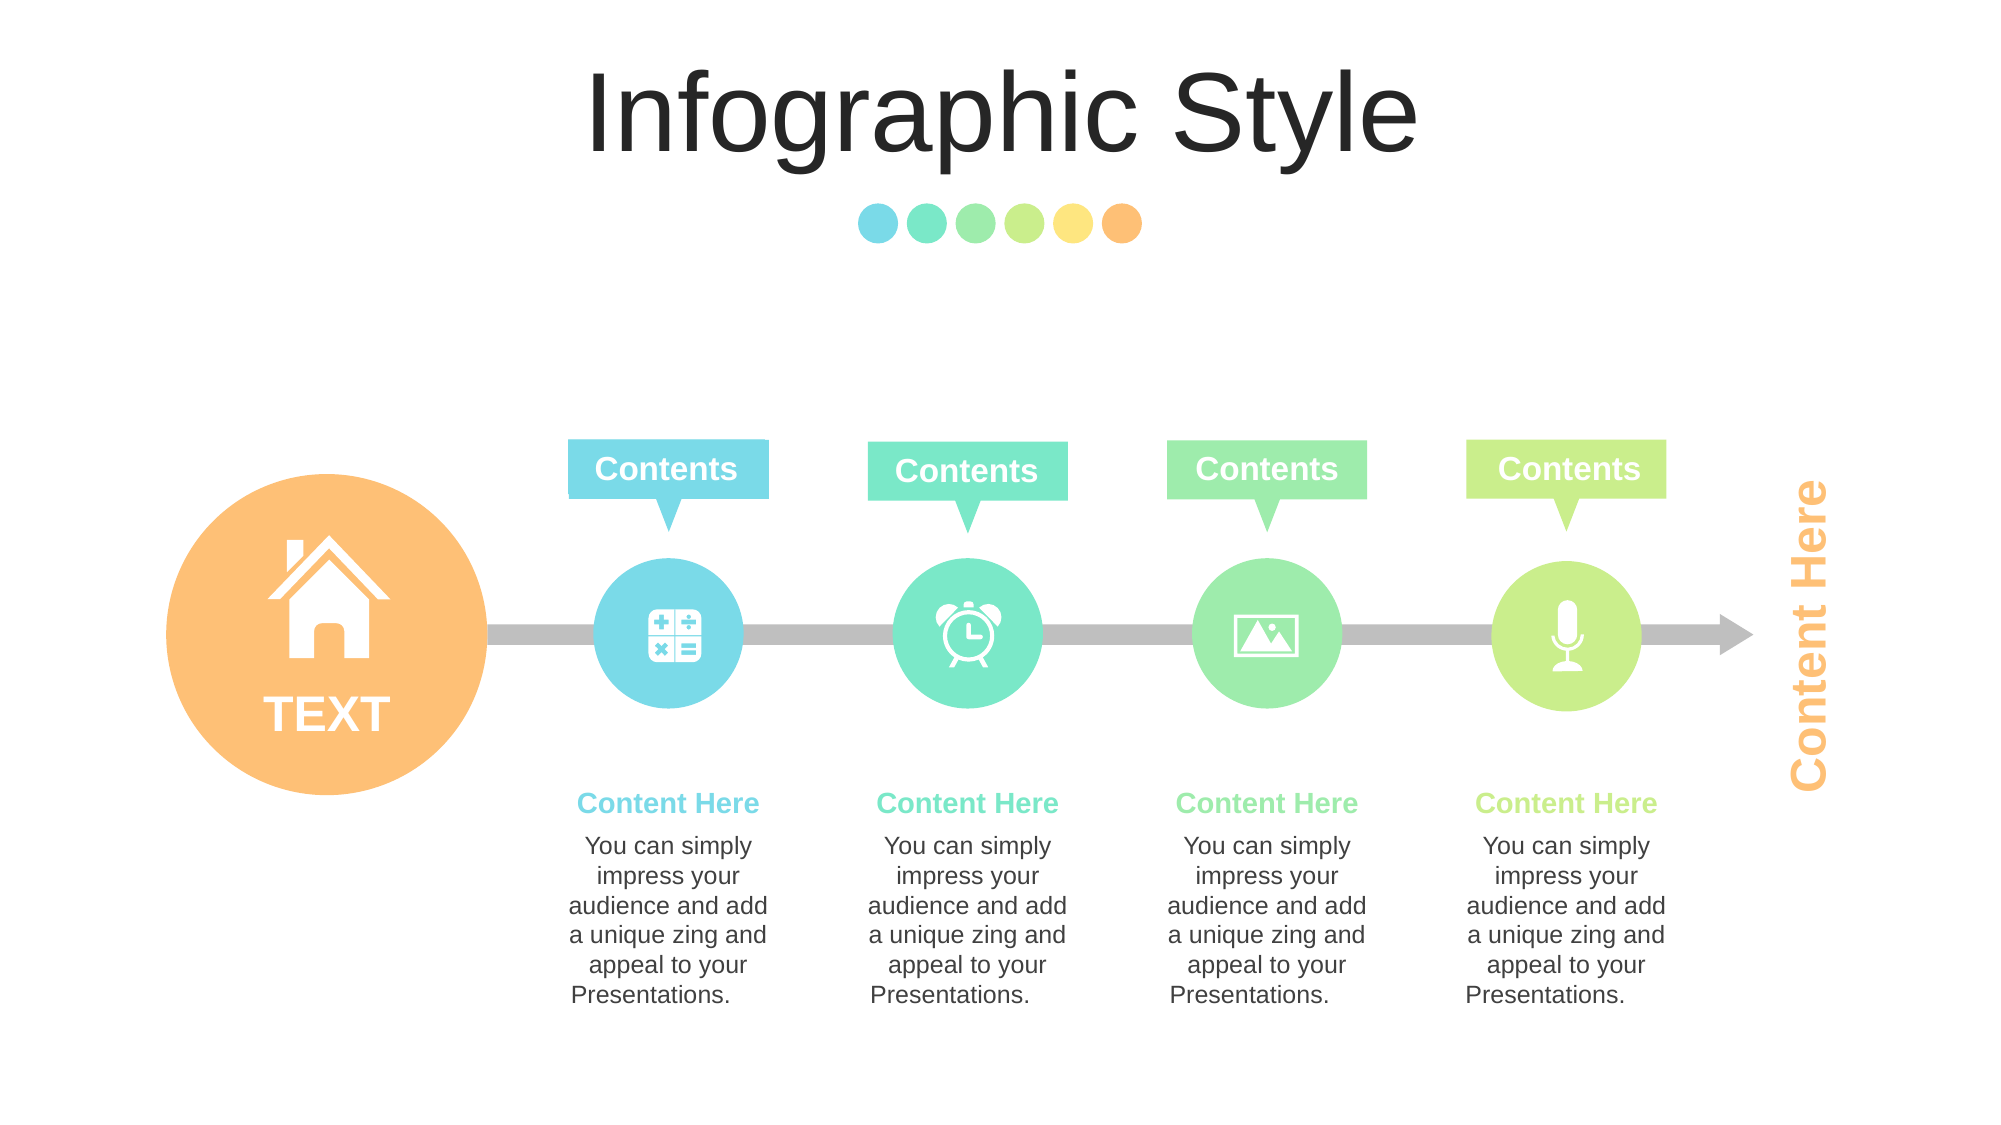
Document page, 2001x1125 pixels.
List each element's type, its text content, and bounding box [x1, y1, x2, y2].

text_box [647, 608, 703, 664]
text_box [891, 557, 1045, 710]
text_box [934, 600, 1003, 669]
text_box Content Here [1768, 460, 1843, 813]
text_box [1490, 560, 1643, 713]
text_box [489, 623, 593, 646]
text_box [744, 623, 892, 646]
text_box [1466, 439, 1667, 532]
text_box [1167, 439, 1368, 533]
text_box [1148, 776, 1386, 1019]
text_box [849, 776, 1087, 1019]
text_box [165, 473, 489, 797]
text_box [550, 776, 787, 1019]
text_box [1190, 557, 1344, 710]
text_box [1642, 612, 1756, 658]
text_box [1233, 613, 1300, 658]
text_box [1343, 623, 1491, 646]
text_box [1448, 776, 1685, 1019]
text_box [867, 441, 1068, 534]
text_box [288, 558, 371, 660]
text_box TEXT [244, 673, 410, 749]
text_box [264, 532, 394, 601]
text_box [592, 557, 745, 710]
text_box [1550, 599, 1586, 673]
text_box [568, 439, 769, 532]
text_box [1044, 623, 1191, 646]
list Infographic Style [53, 55, 1952, 175]
